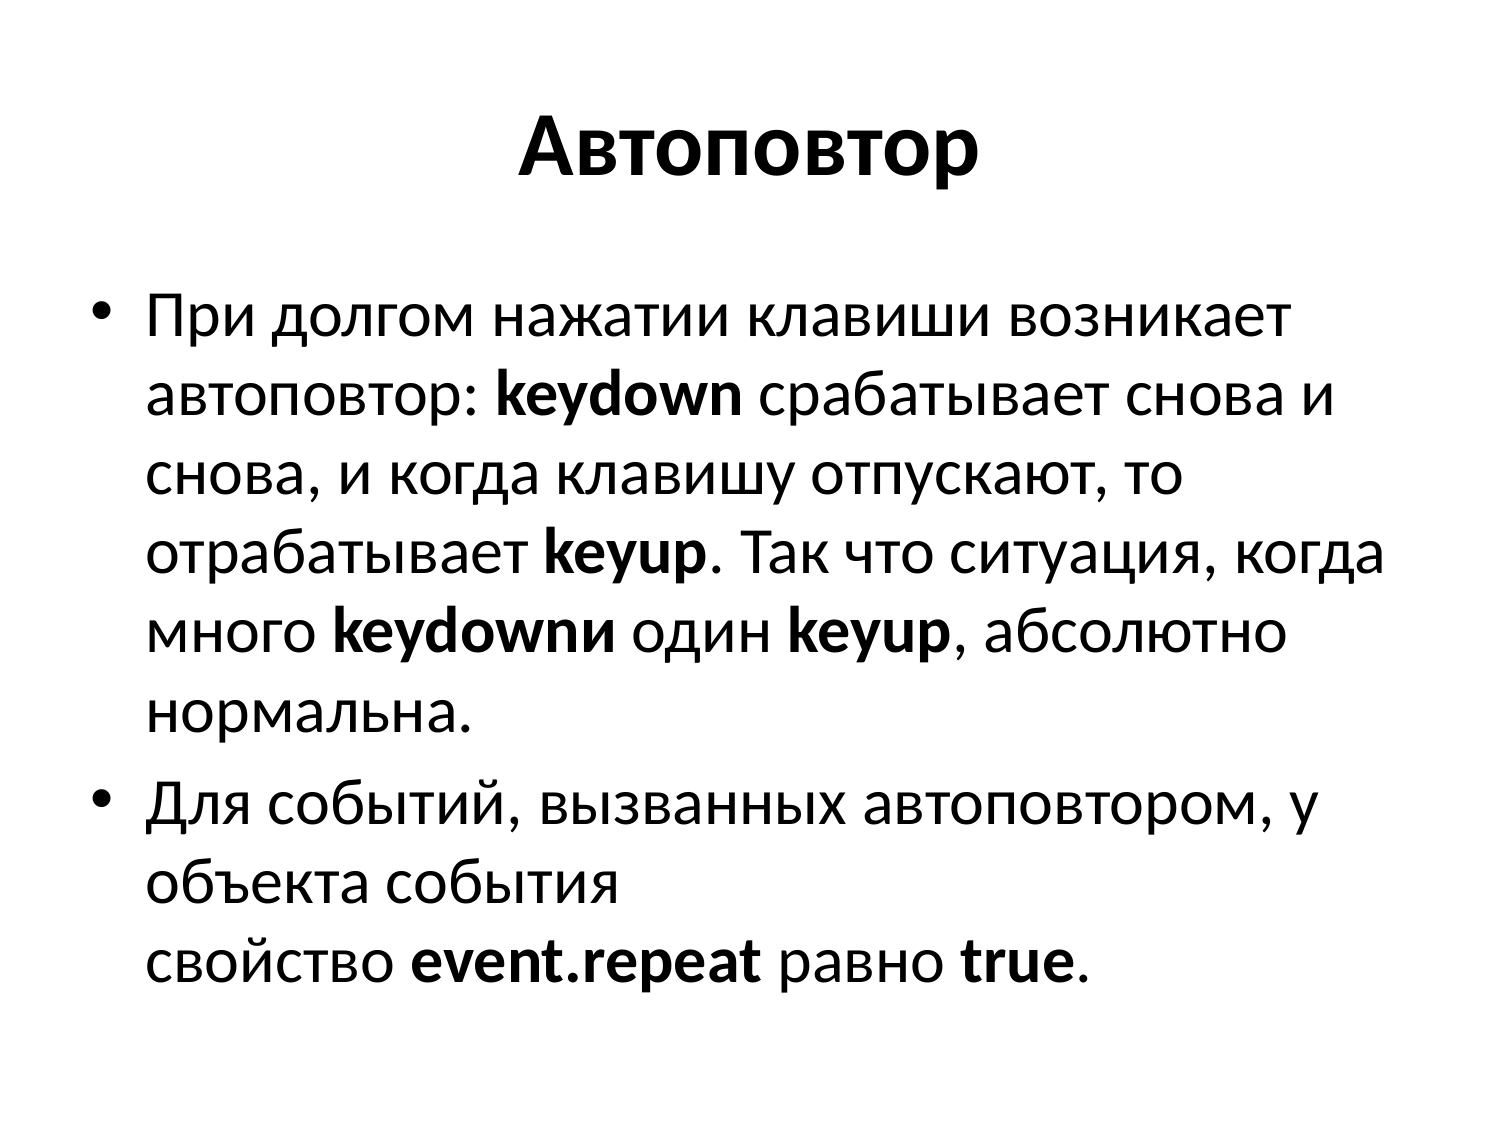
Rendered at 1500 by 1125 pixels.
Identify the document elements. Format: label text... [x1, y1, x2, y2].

title Автоповтор [75, 45, 1425, 233]
list При долгом нажатии клавиши возникает автоповтор: keydown срабатывает снова и снова, и когда клавишу отпускают, то отрабатывает keyup. Так что ситуация, когда много keydownи один keyup, абсолютно нормальна. Для событий, вызванных автоповтором, у объекта события свойство event.repeat равно true. [75, 262, 1425, 1005]
